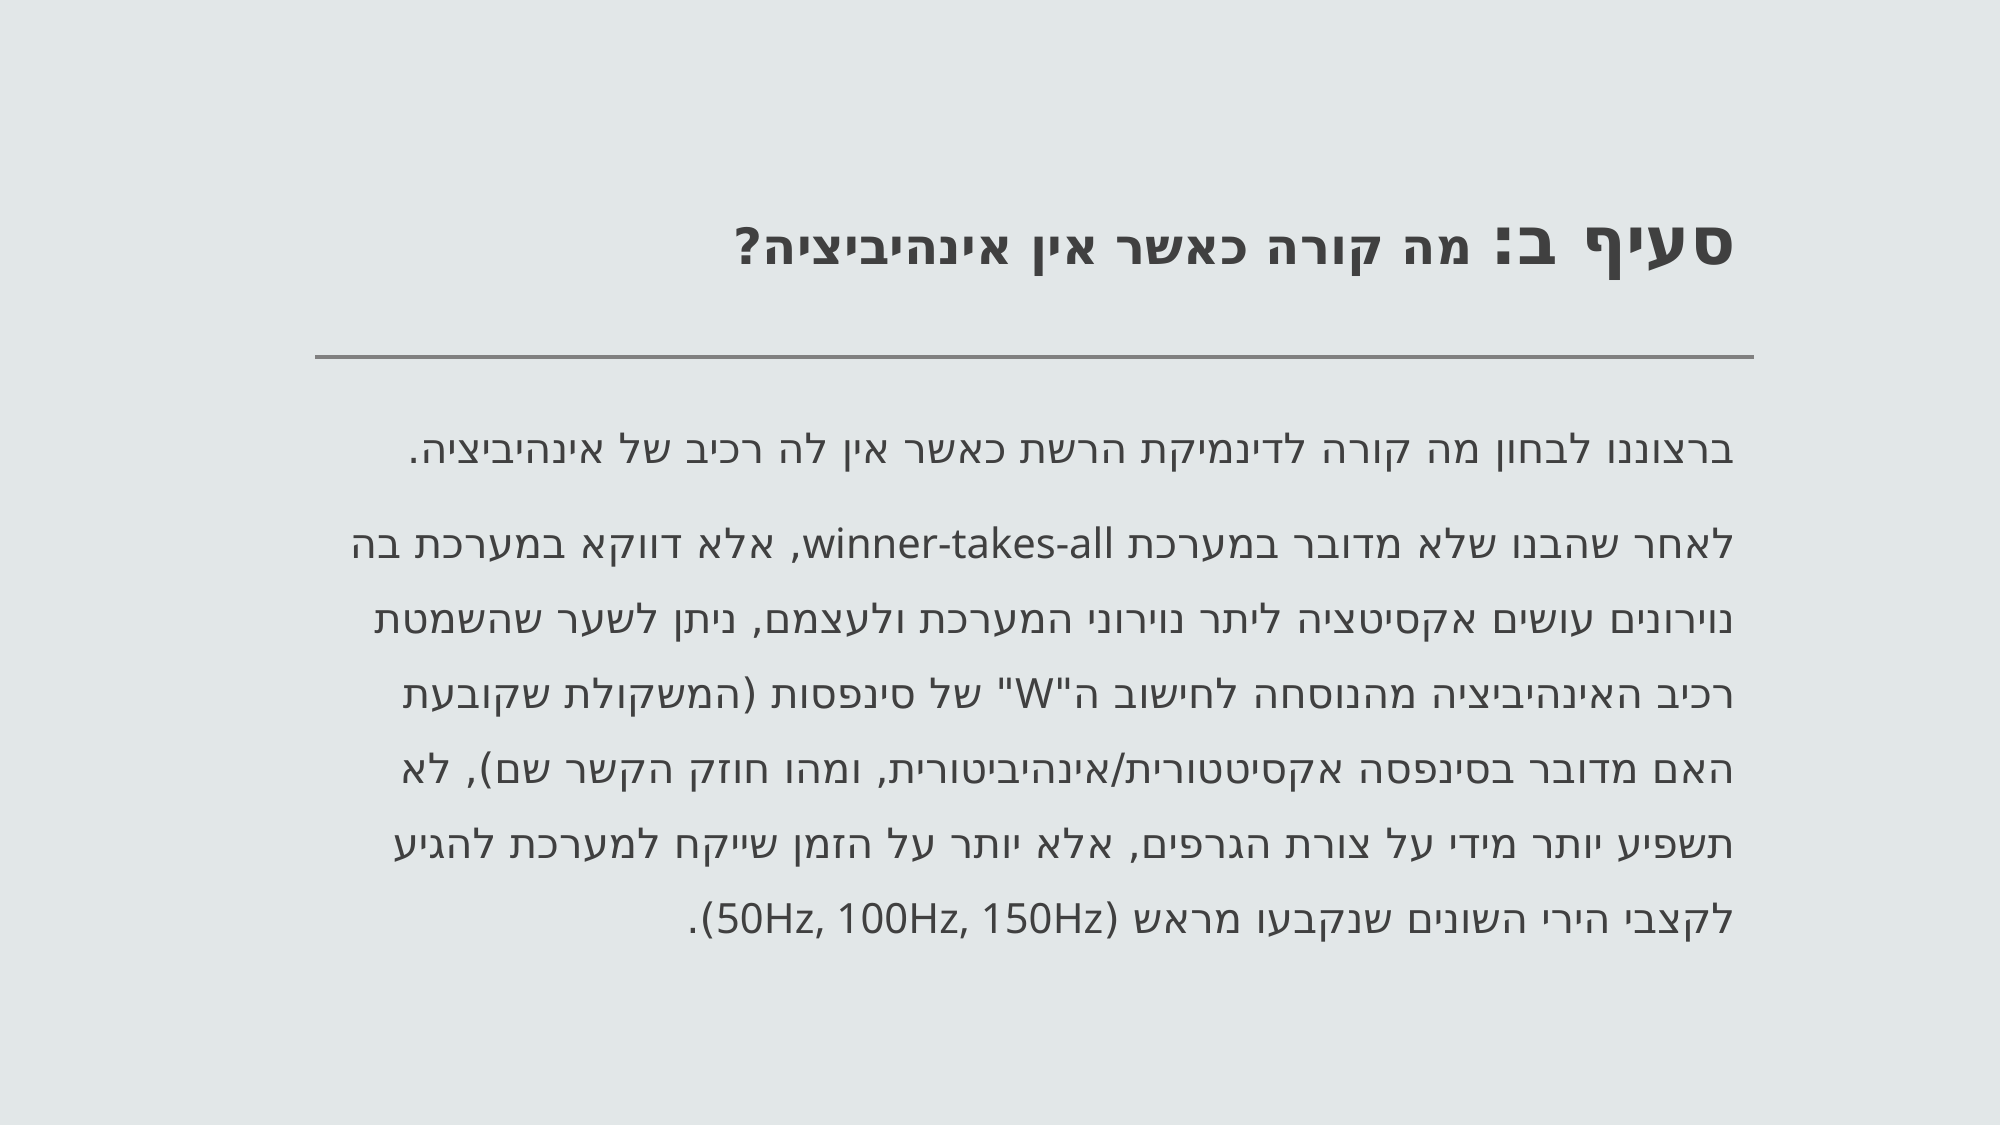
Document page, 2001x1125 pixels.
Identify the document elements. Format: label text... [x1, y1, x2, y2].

list ברצוננו לבחון מה קורה לדינמיקת הרשת כאשר אין לה רכיב של אינהיביציה. לאחר שהבנו שלא מדובר במערכת winner-takes-all, אלא דווקא במערכת בה נוירונים עושים אקסיטציה ליתר נוירוני המערכת ולעצמם, ניתן לשער שהשמטת רכיב האינהיביציה מהנוסחה לחישוב ה"W" של סינפסות (המשקולת שקובעת האם מדובר בסינפסה אקסיטטורית/אינהיביטורית, ומהו חוזק הקשר שם), לא תשפיע יותר מידי על צורת הגרפים, אלא יותר על הזמן שייקח למערכת להגיע לקצבי הירי השונים שנקבעו מראש (50Hz, 100Hz, 150Hz). [315, 379, 1754, 979]
title סעיף ב: מה קורה כאשר אין אינהיביציה? [315, 72, 1754, 294]
